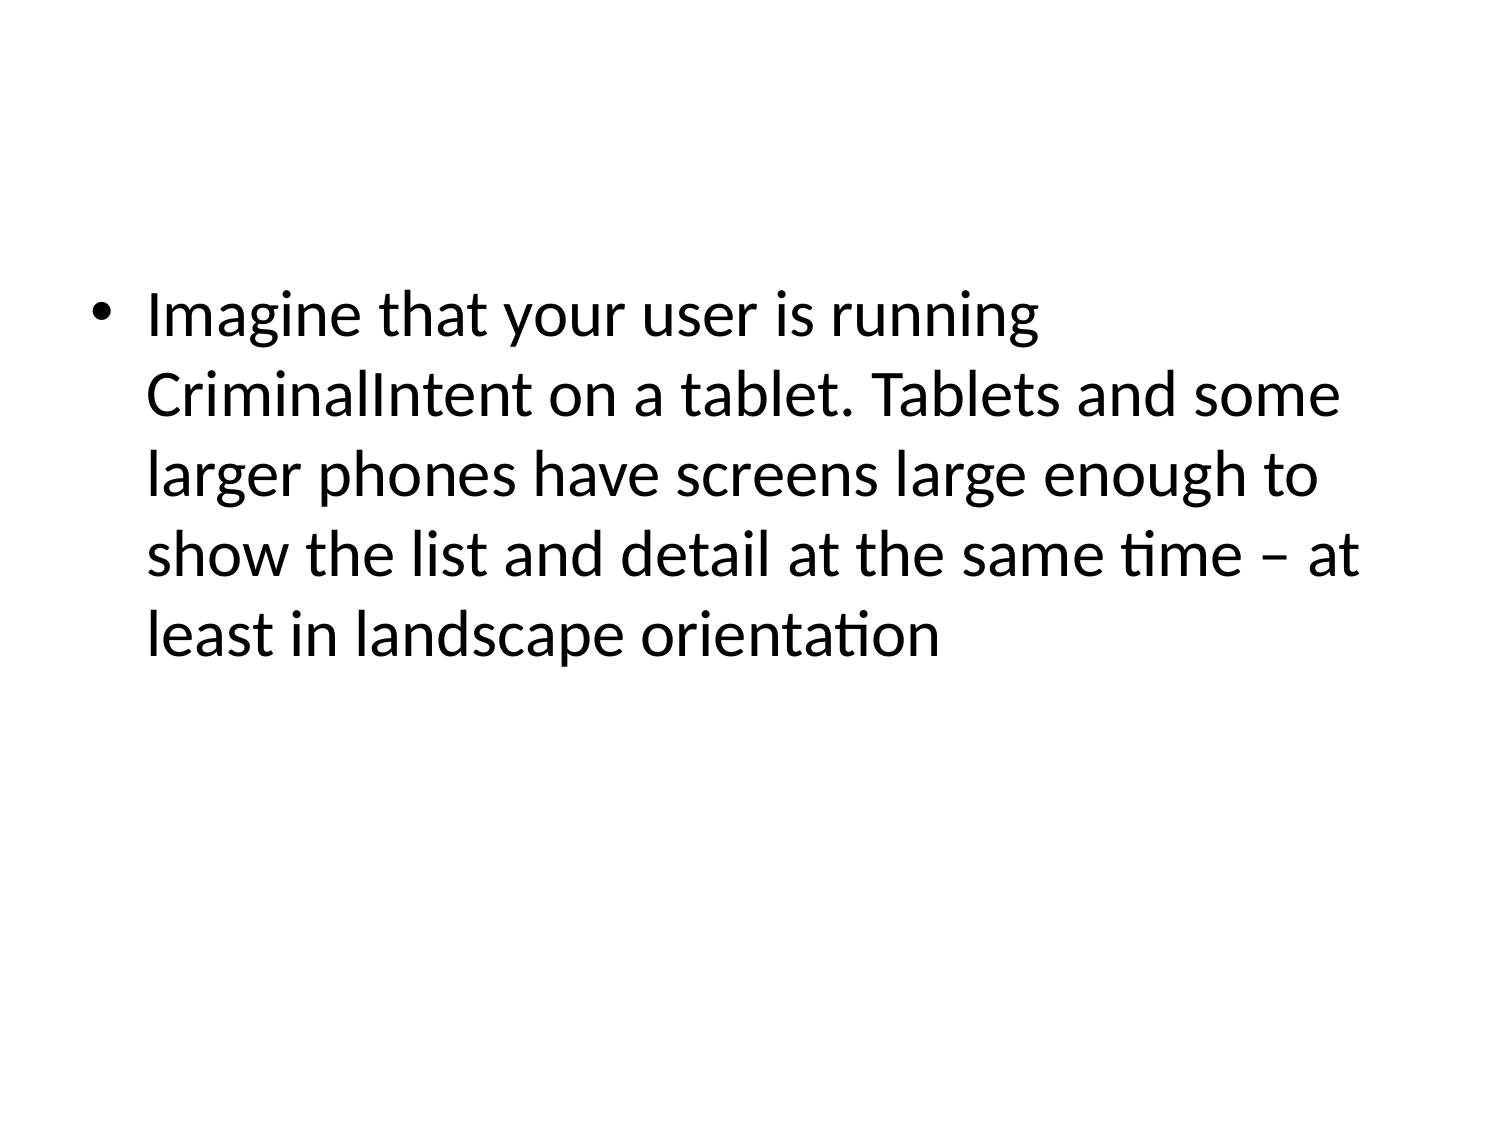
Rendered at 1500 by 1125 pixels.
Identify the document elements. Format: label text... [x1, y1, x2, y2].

list Imagine that your user is running CriminalIntent on a tablet. Tablets and some larger phones have screens large enough to show the list and detail at the same time – at least in landscape orientation [75, 262, 1425, 1005]
